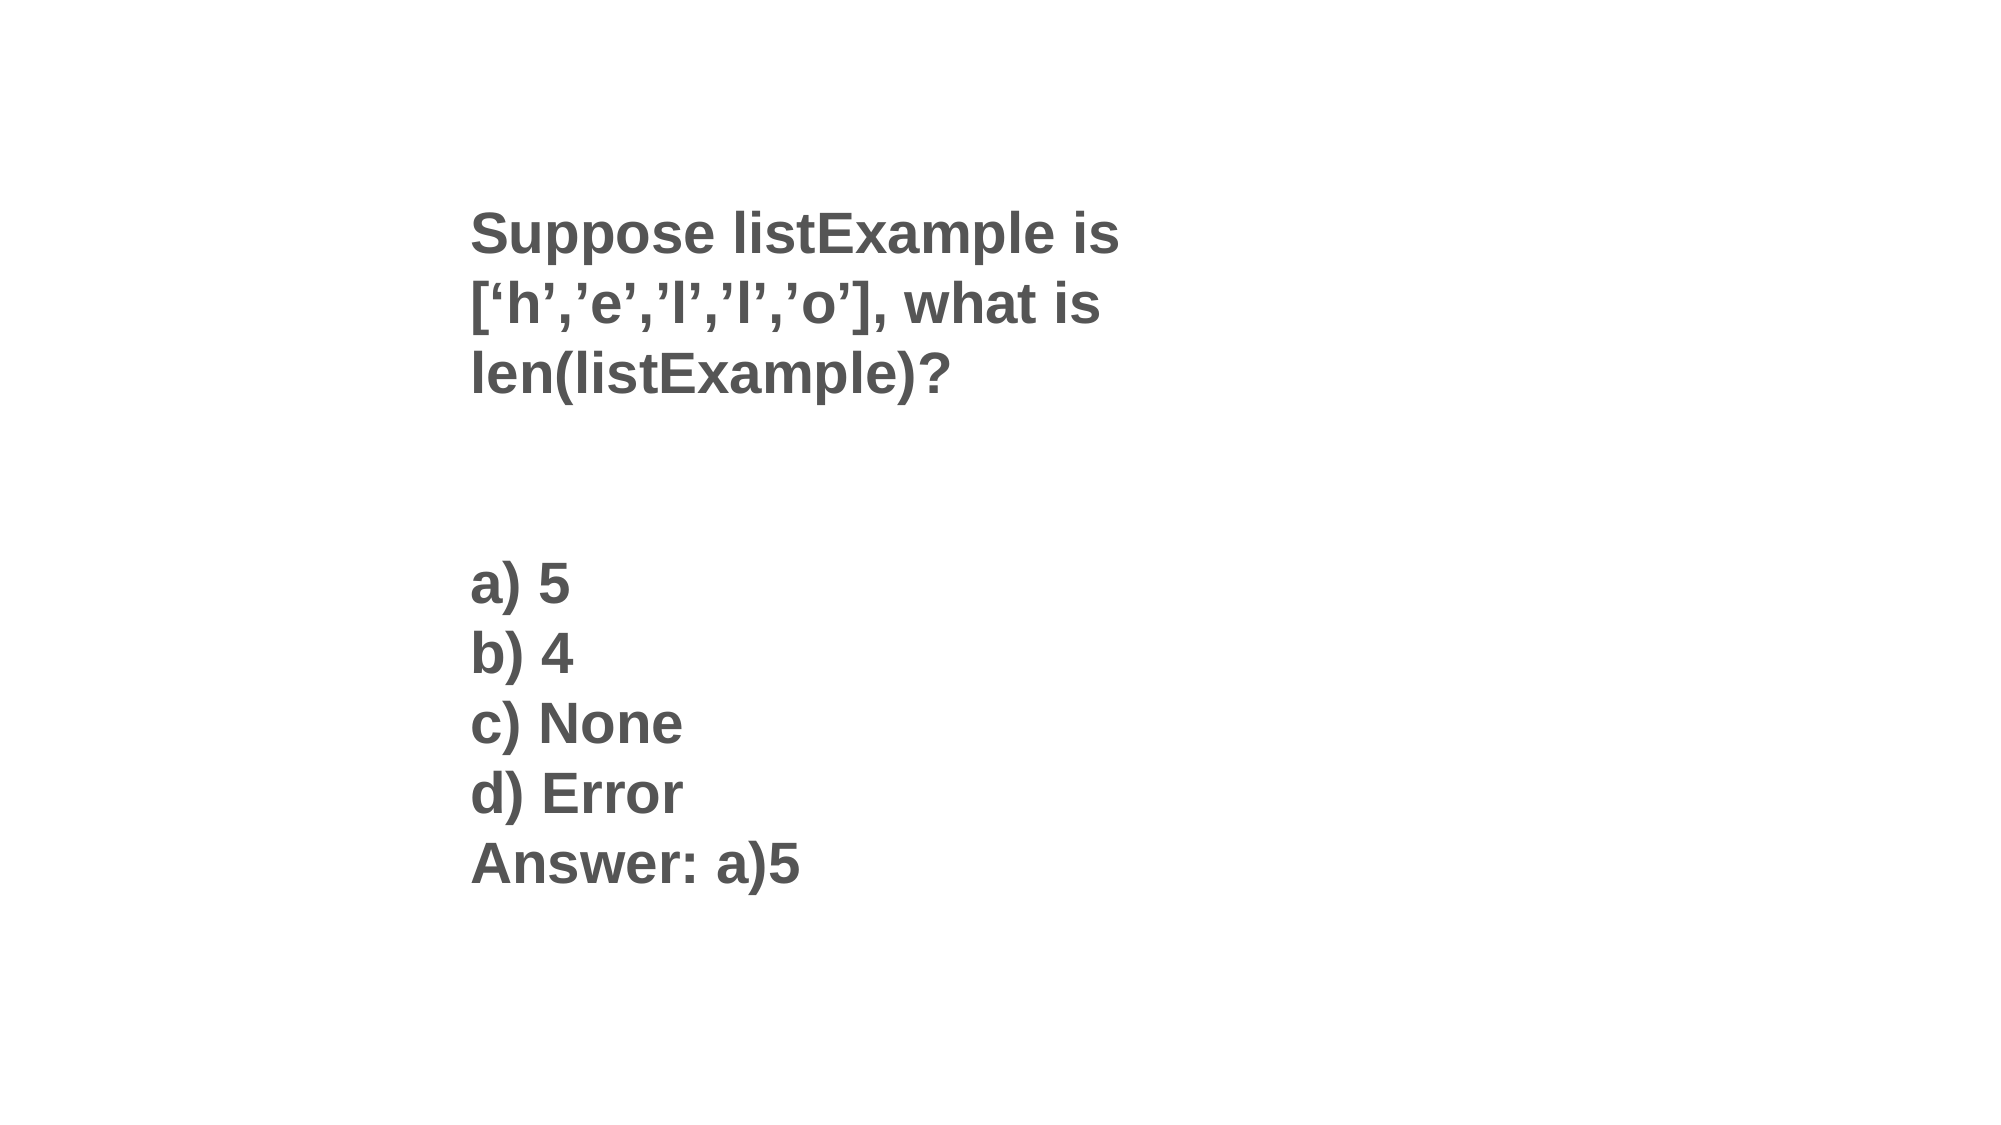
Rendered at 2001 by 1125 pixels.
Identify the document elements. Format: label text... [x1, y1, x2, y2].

text_box Suppose listExample is [‘h’,’e’,’l’,’l’,’o’], what is len(listExample)? a) 5 b) 4 c) None d) Error Answer: a)5 [455, 188, 1456, 903]
